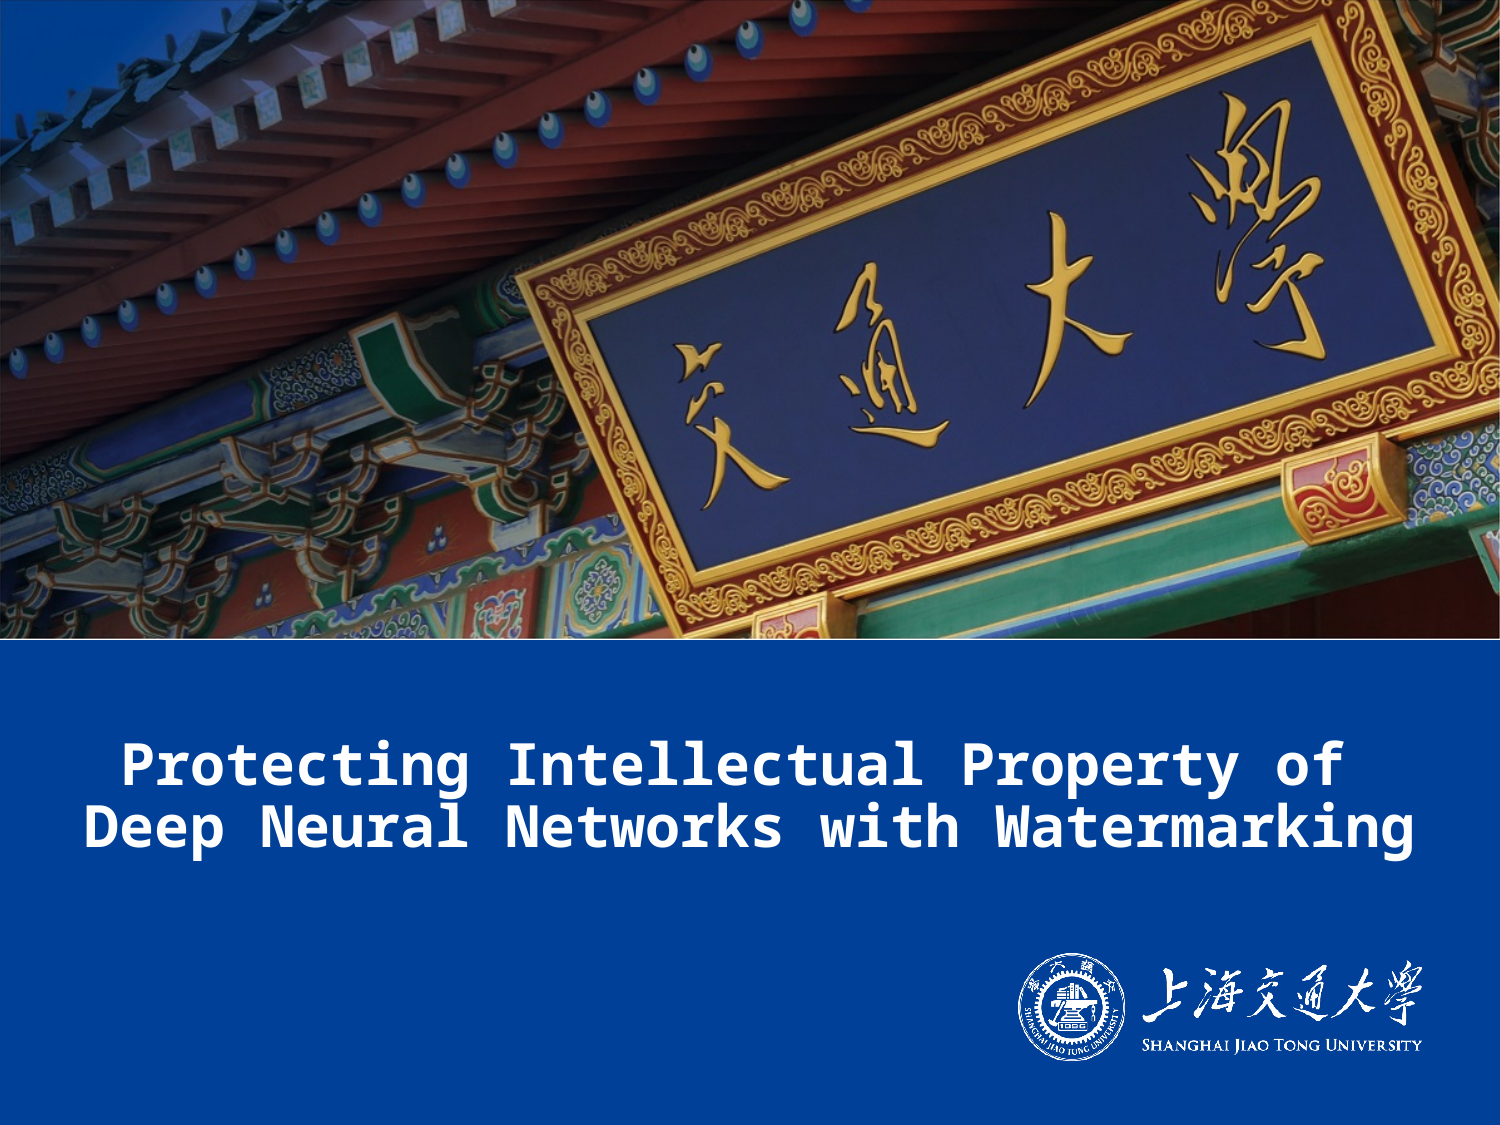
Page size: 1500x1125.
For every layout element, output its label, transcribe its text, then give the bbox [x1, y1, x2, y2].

picture [1018, 953, 1422, 1061]
title Protecting Intellectual Property of Deep Neural Networks with Watermarking [0, 718, 1500, 877]
picture [0, 0, 1500, 639]
